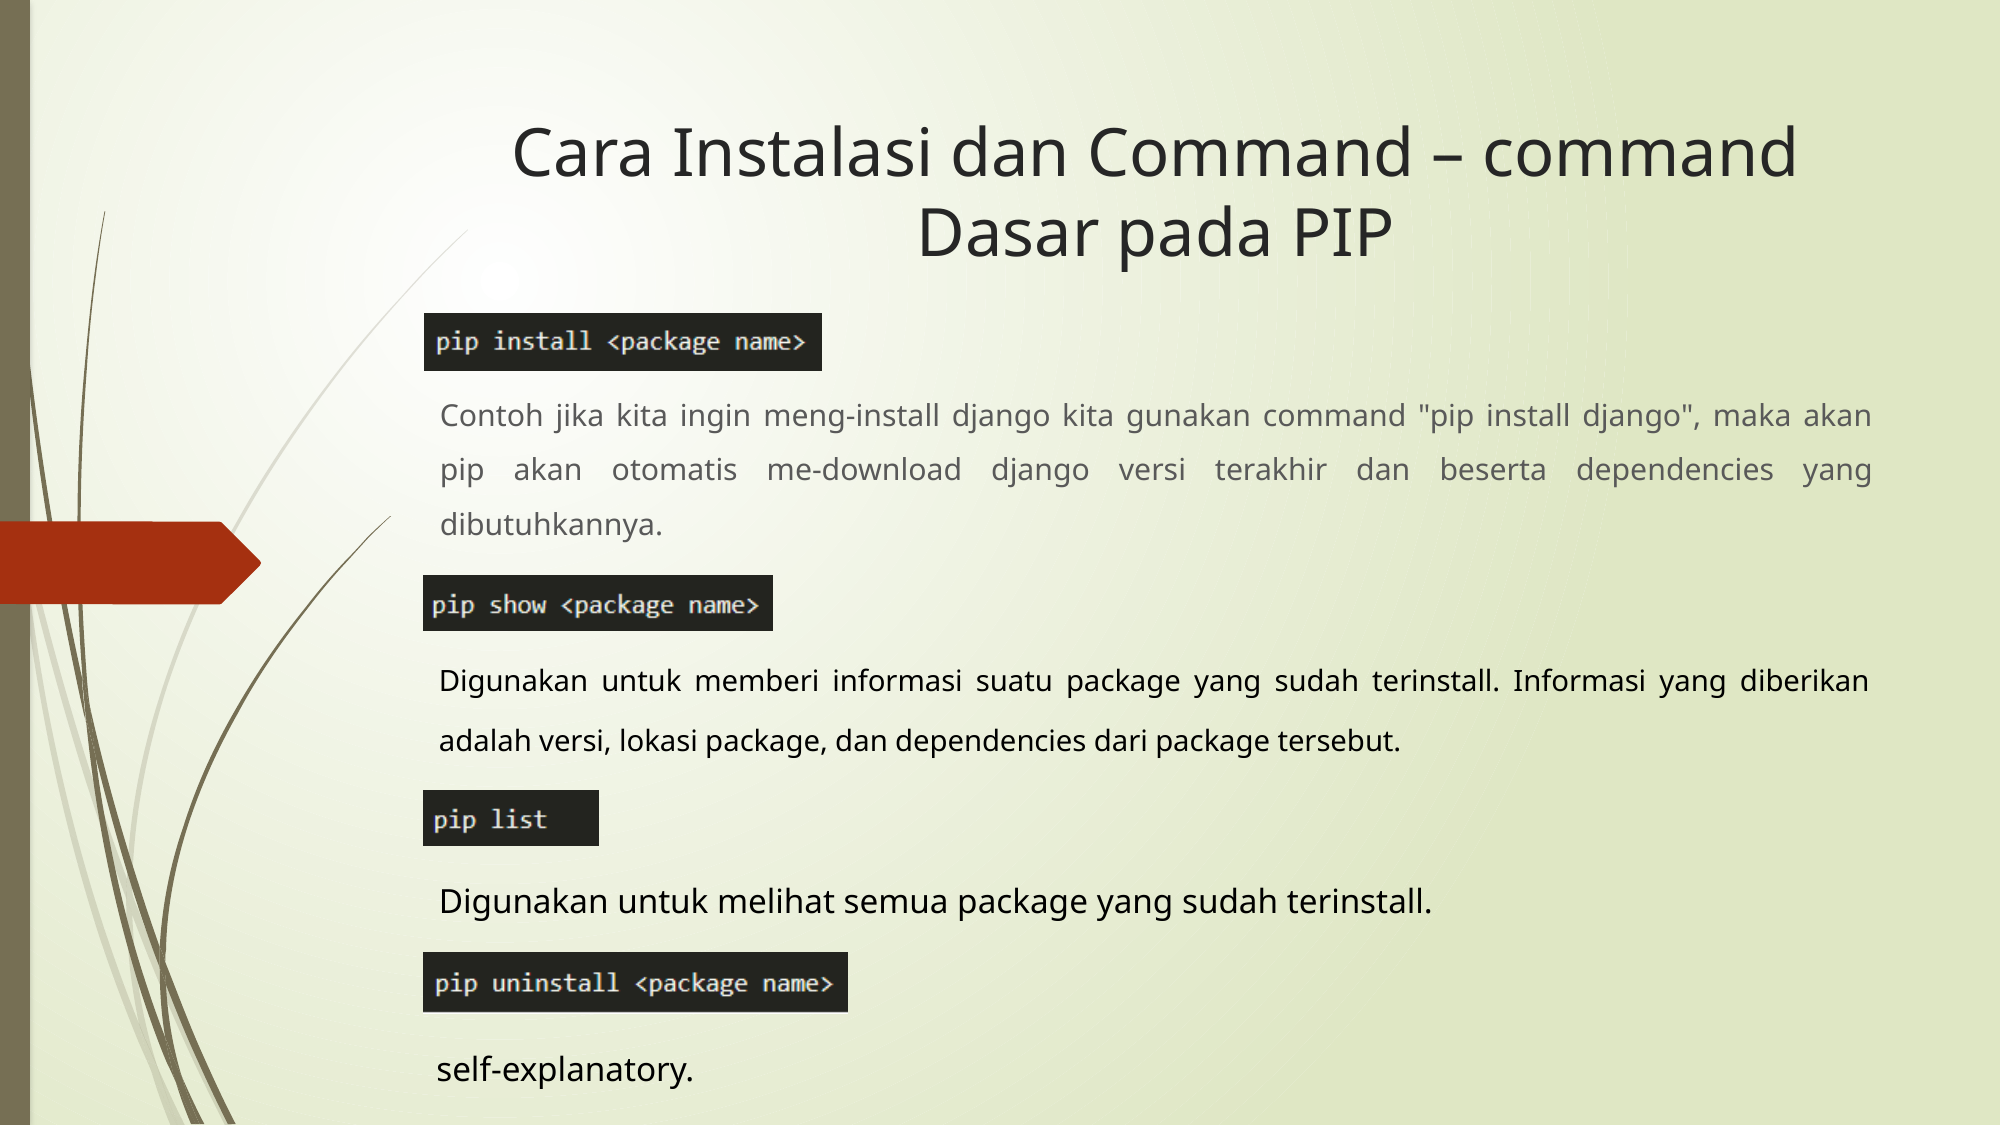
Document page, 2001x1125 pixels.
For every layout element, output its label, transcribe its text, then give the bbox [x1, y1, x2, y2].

picture [424, 313, 822, 371]
picture [423, 790, 600, 846]
picture [423, 952, 848, 1014]
picture [423, 575, 773, 631]
text_box Digunakan untuk memberi informasi suatu package yang sudah terinstall. Informasi yang diberikan adalah versi, lokasi package, dan dependencies dari package tersebut. [423, 630, 1887, 765]
text_box Digunakan untuk melihat semua package yang sudah terinstall. [423, 845, 1887, 936]
text_box self-explanatory. [421, 1013, 1884, 1104]
list Contoh jika kita ingin meng-install django kita gunakan command "pip install django", maka akan pip akan otomatis me-download django versi terakhir dan beserta dependencies yang dibutuhkannya. [424, 369, 1888, 550]
title Cara Instalasi dan Command – command Dasar pada PIP [424, 99, 1888, 280]
